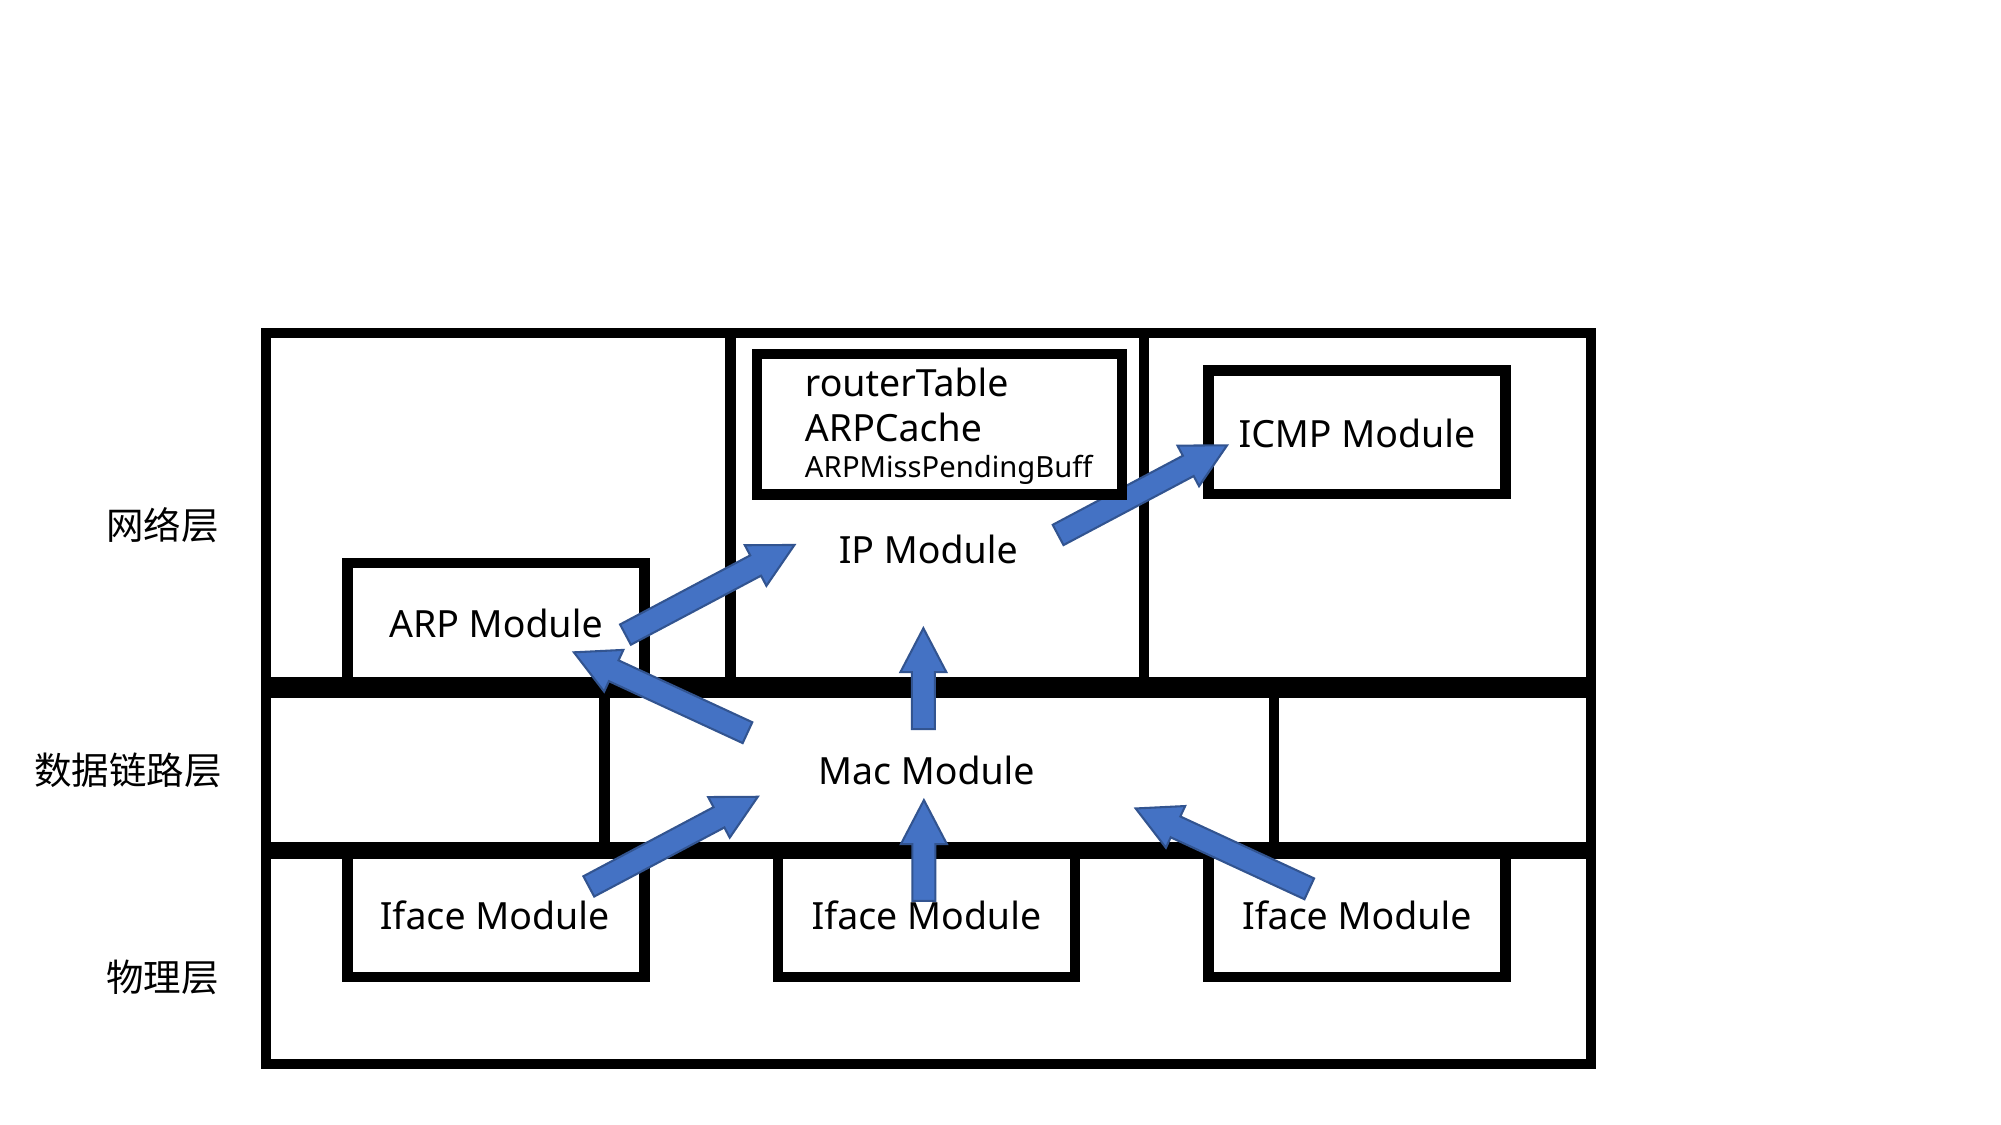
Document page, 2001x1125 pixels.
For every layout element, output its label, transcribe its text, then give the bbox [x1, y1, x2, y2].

text_box ARP Module [374, 592, 618, 653]
text_box Iface Module [1227, 884, 1487, 945]
text_box [1145, 332, 1592, 684]
text_box 数据链路层 [19, 739, 237, 800]
text_box [347, 562, 646, 688]
text_box [582, 795, 760, 898]
text_box [1133, 804, 1316, 901]
text_box [1051, 444, 1230, 547]
text_box Iface Module [364, 884, 625, 945]
text_box [899, 797, 949, 902]
text_box IP Module [823, 518, 1033, 579]
text_box [618, 543, 797, 647]
text_box routerTable ARPCache ARPMissPendingBuff [790, 351, 1108, 491]
text_box 物理层 [91, 946, 234, 1007]
text_box [571, 648, 754, 745]
text_box [1275, 691, 1592, 848]
text_box [1207, 370, 1506, 495]
text_box [603, 682, 1275, 851]
text_box [265, 691, 603, 848]
text_box [729, 332, 1145, 682]
text_box [265, 332, 729, 684]
text_box Iface Module [796, 884, 1057, 945]
text_box [898, 625, 949, 731]
text_box [265, 852, 1592, 1065]
text_box ICMP Module [1223, 402, 1491, 462]
text_box 网络层 [91, 494, 234, 555]
text_box [756, 353, 1123, 495]
